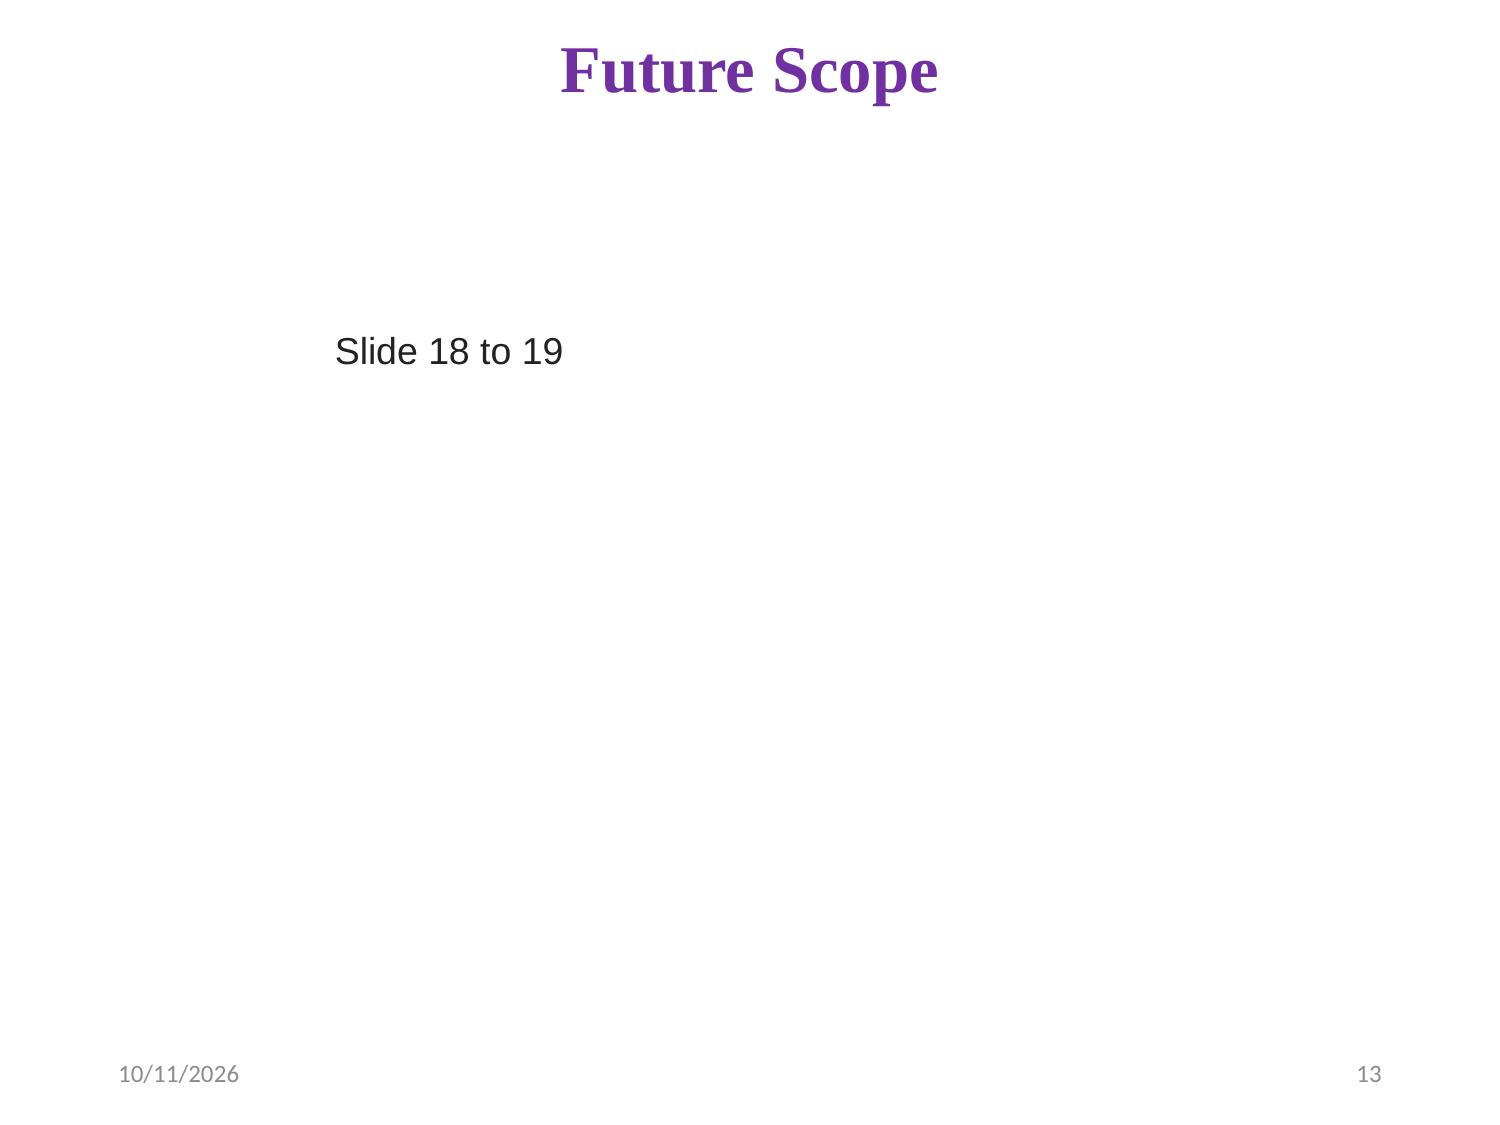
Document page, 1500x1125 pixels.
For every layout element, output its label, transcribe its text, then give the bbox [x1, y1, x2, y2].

title Future Scope [103, 27, 1397, 115]
text_box Slide 18 to 19 [319, 319, 1070, 380]
slide_number 13 [1059, 1042, 1397, 1103]
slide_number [103, 1042, 441, 1103]
